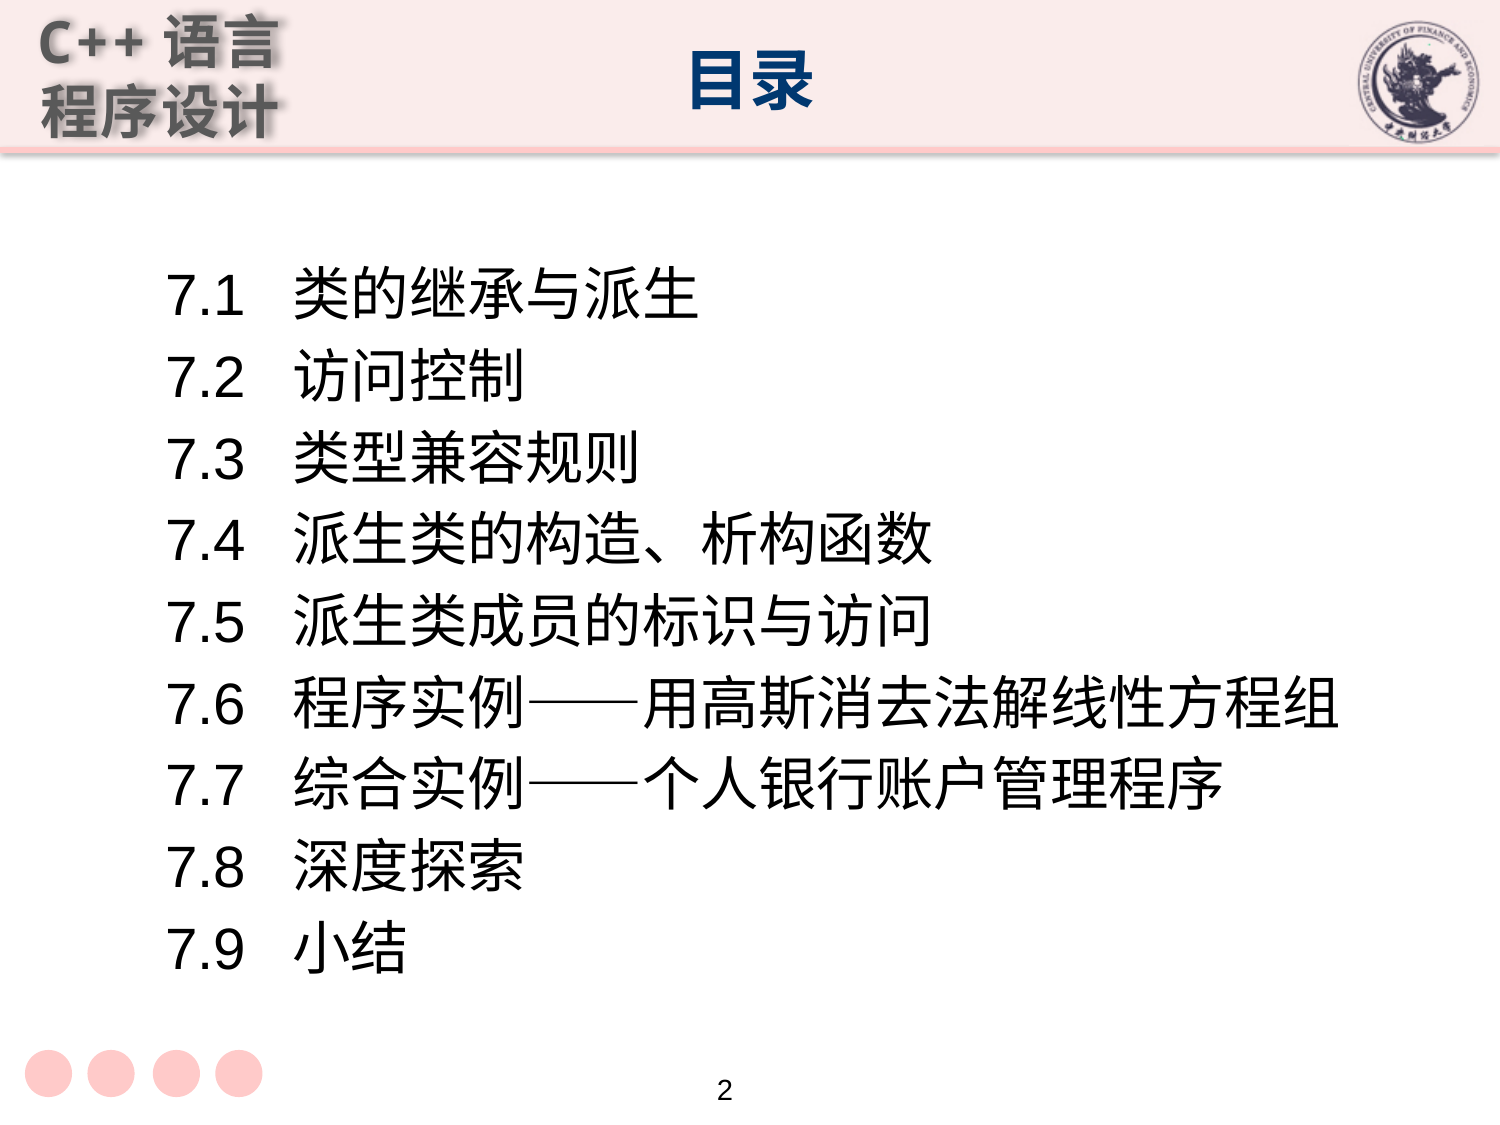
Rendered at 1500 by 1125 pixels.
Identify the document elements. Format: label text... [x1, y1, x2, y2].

picture [1301, 0, 1500, 147]
title 目录 [199, 0, 1301, 157]
picture [192, 115, 199, 124]
picture [0, 0, 199, 147]
list 7.1 类的继承与派生 7.2 访问控制 7.3 类型兼容规则 7.4 派生类的构造、析构函数 7.5 派生类成员的标识与访问 7.6 程序实例——用高斯消去法解线性方程组 7.7 综合实例——个人银行账户管理程序 7.8 深度探索 7.9 小结 [149, 249, 1434, 926]
slide_number 2 [674, 1049, 776, 1125]
picture [191, 53, 199, 60]
